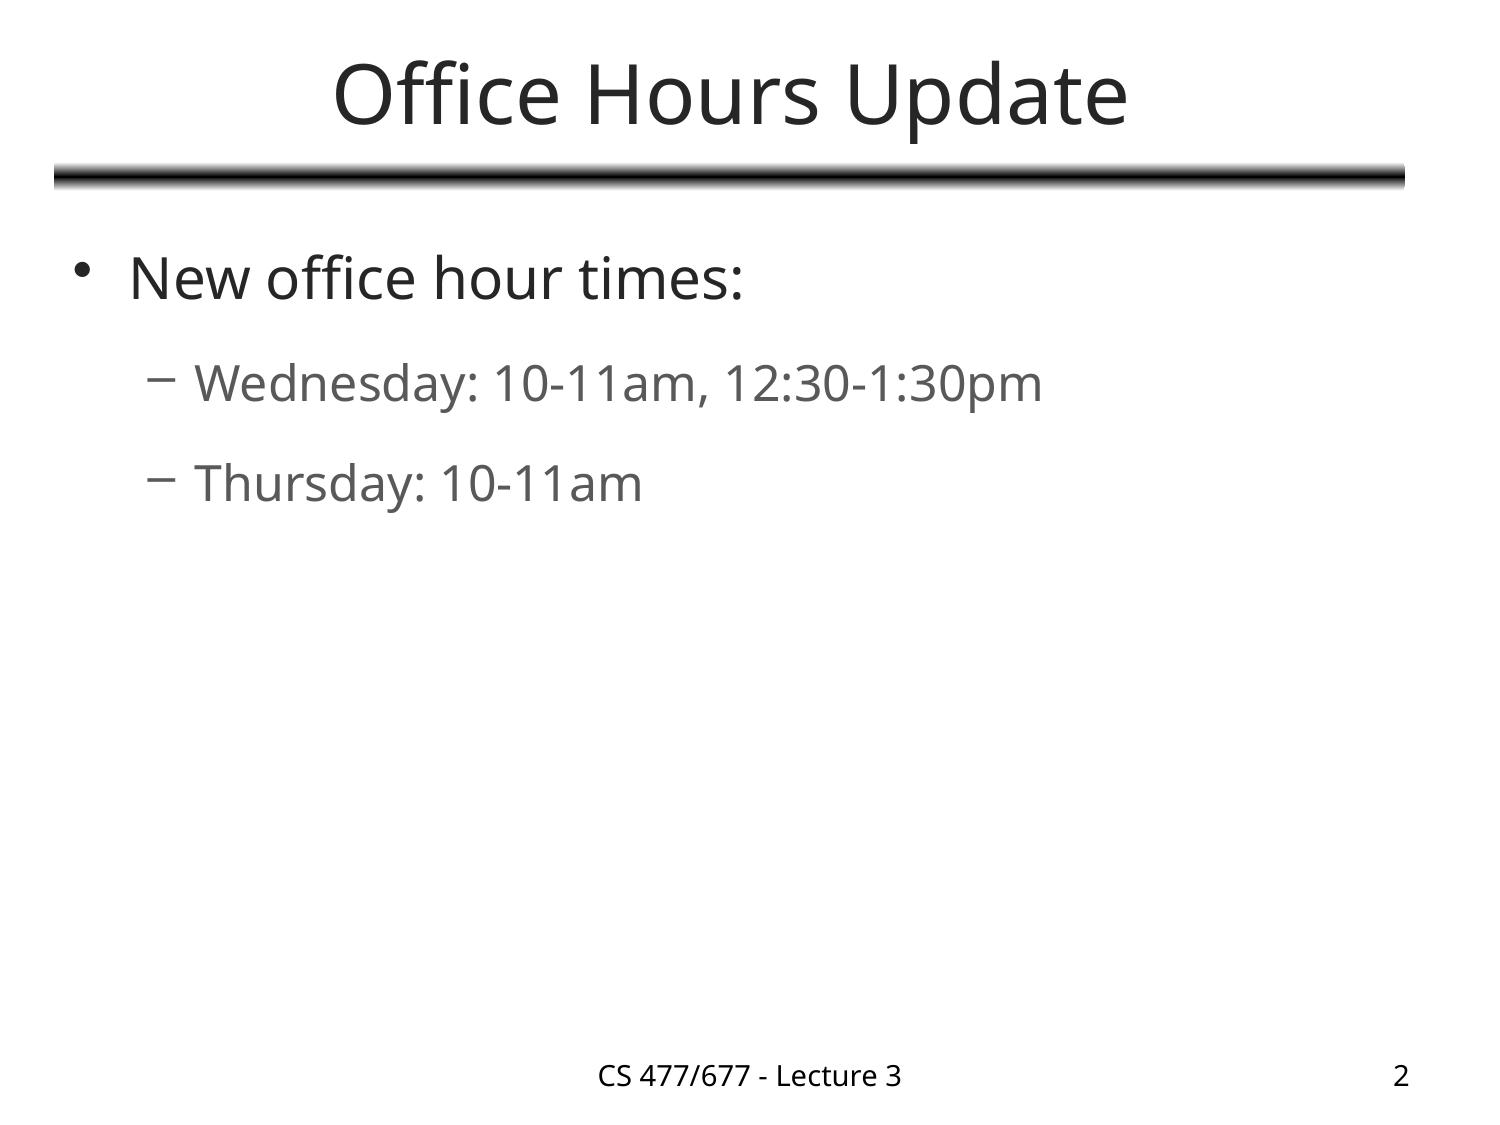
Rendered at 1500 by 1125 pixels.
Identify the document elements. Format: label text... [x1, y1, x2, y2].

footer CS 477/677 - Lecture 3 [512, 1049, 988, 1103]
title Office Hours Update [55, 16, 1407, 166]
slide_number 2 [1074, 1049, 1426, 1103]
list New office hour times: Wednesday: 10-11am, 12:30-1:30pm Thursday: 10-11am [57, 198, 1408, 1033]
